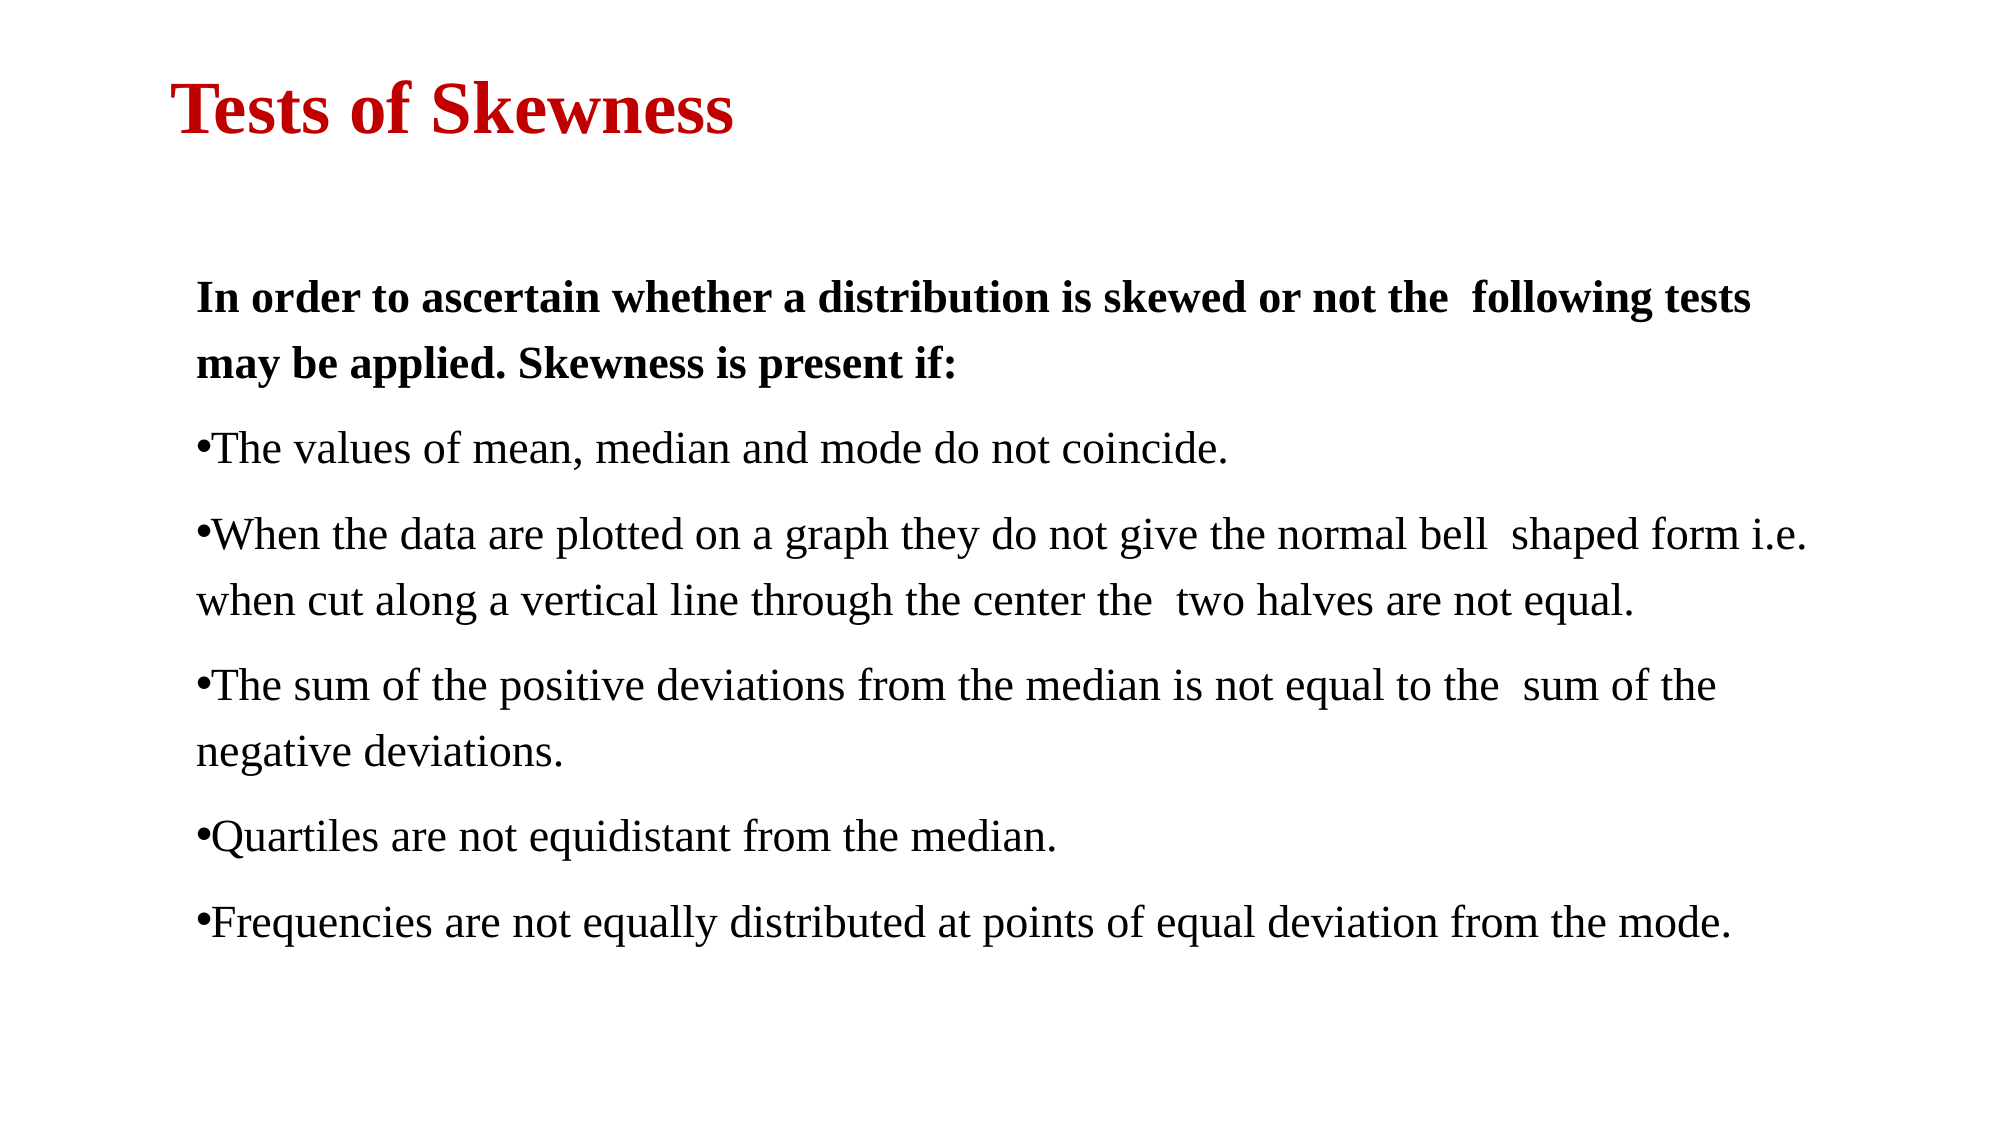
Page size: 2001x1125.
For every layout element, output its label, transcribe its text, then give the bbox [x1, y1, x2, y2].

list In order to ascertain whether a distribution is skewed or not the following tests may be applied. Skewness is present if: The values of mean, median and mode do not coincide. When the data are plotted on a graph they do not give the normal bell shaped form i.e. when cut along a vertical line through the center the two halves are not equal. The sum of the positive deviations from the median is not equal to the sum of the negative deviations. Quartiles are not equidistant from the median. Frequencies are not equally distributed at points of equal deviation from the mode. [137, 247, 1863, 962]
title Tests of Skewness [155, 59, 1863, 247]
